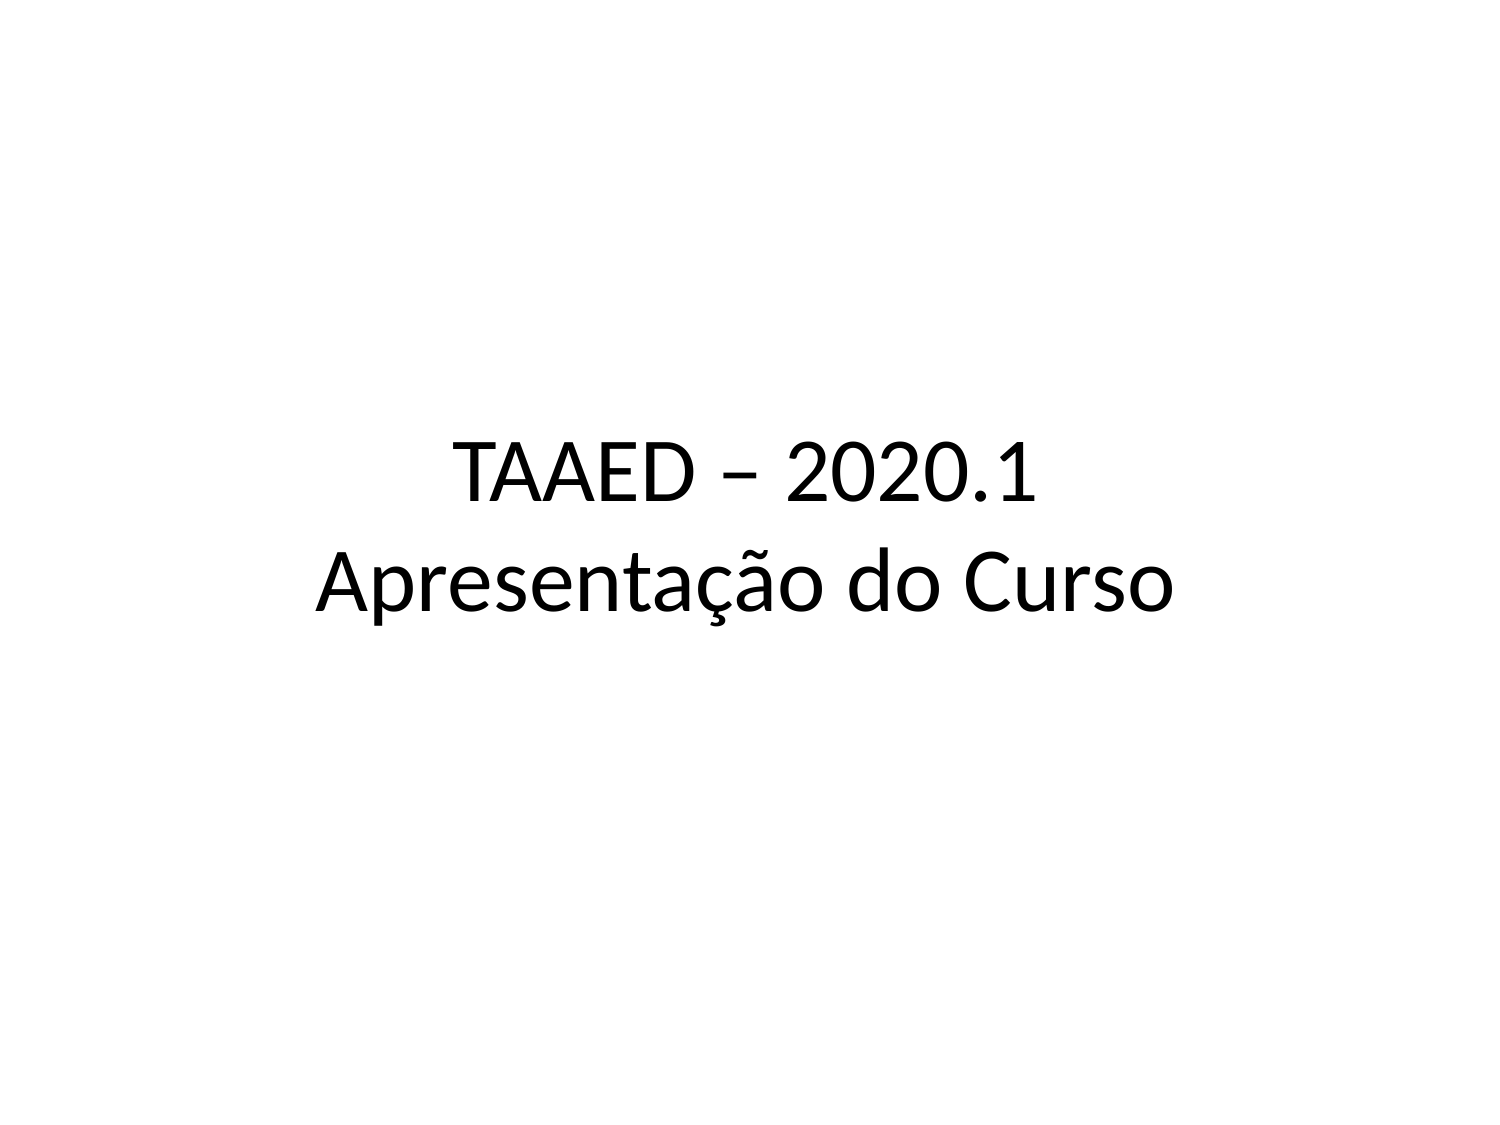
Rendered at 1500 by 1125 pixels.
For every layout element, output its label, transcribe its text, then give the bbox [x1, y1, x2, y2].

title TAAED – 2020.1 Apresentação do Curso [108, 398, 1384, 640]
